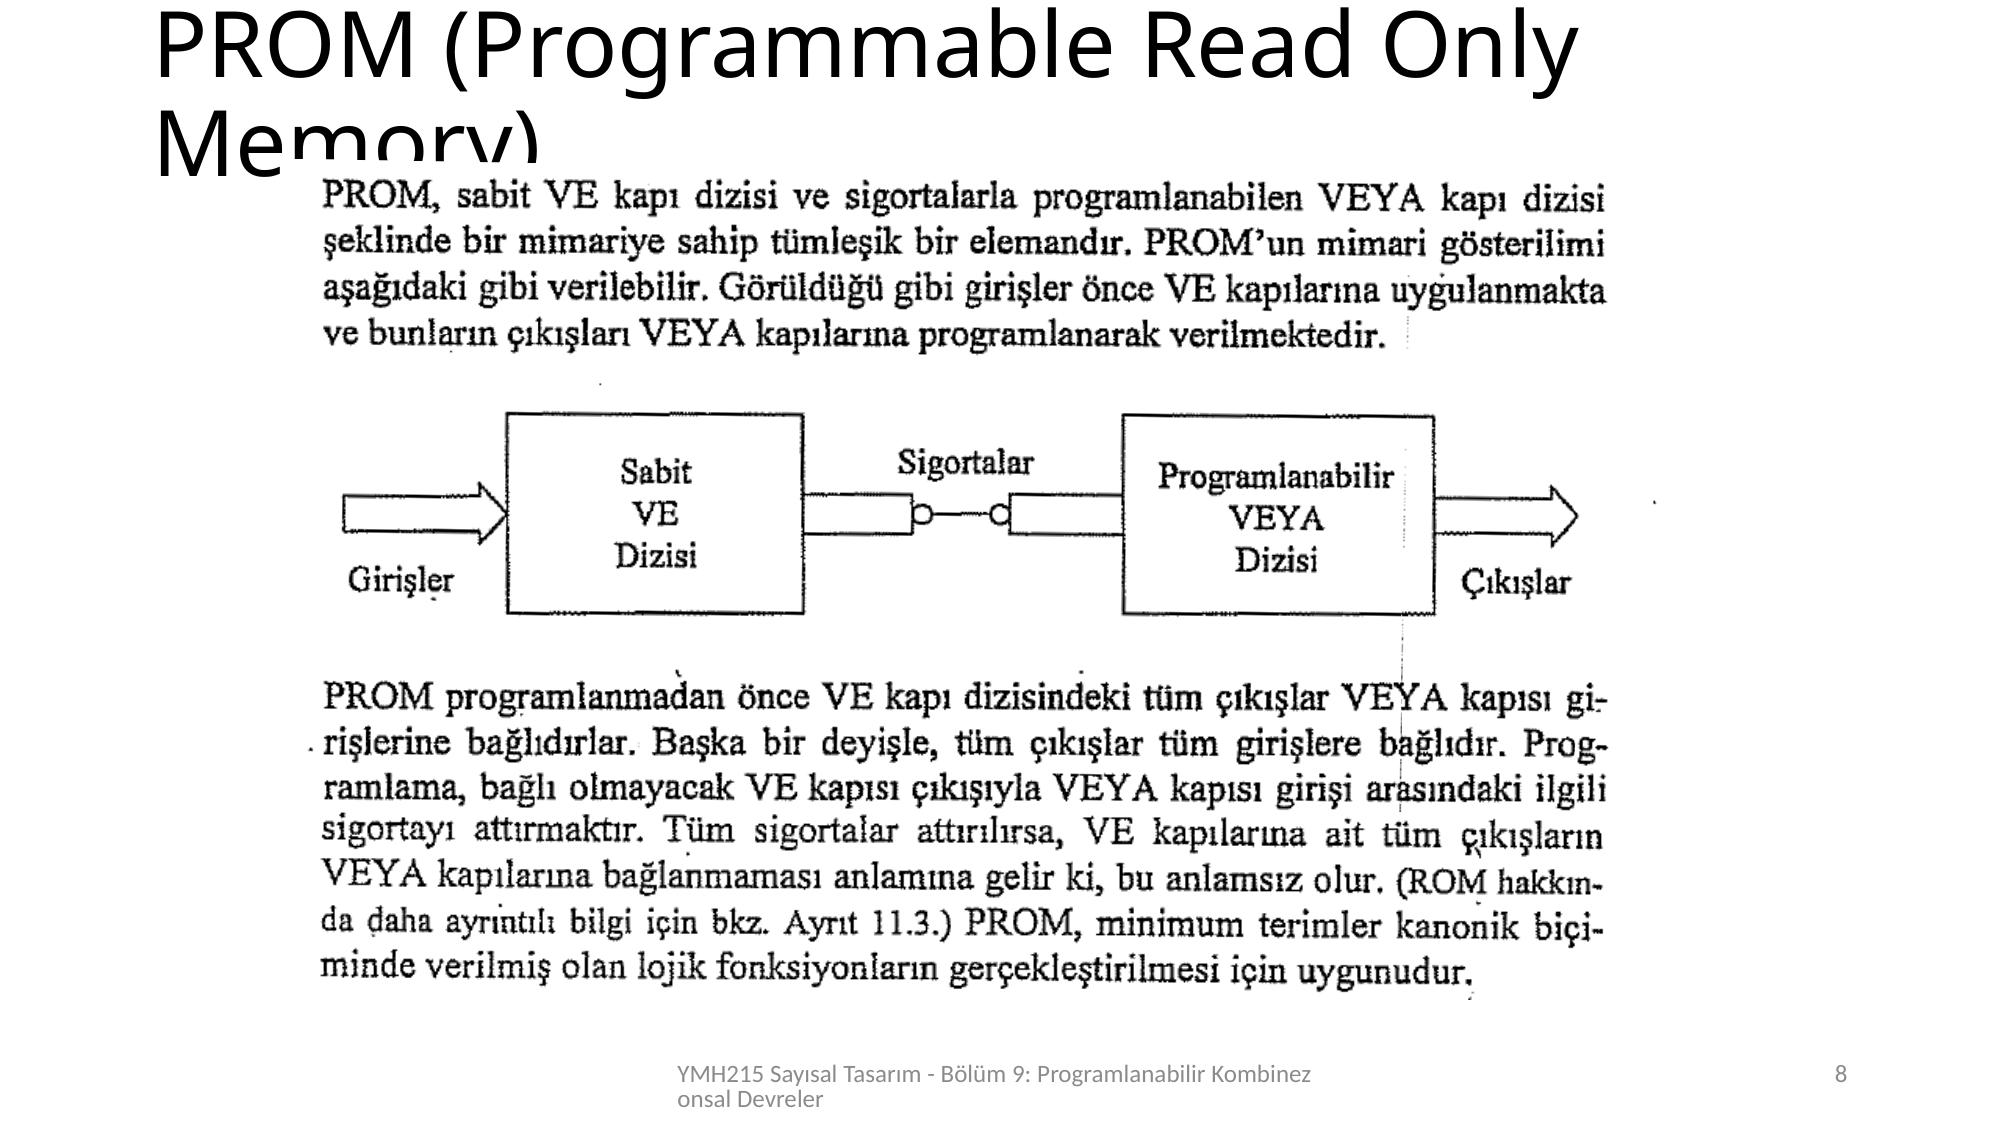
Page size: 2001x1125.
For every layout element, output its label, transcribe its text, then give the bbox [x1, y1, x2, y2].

title PROM (Programmable Read Only Memory) [137, 15, 1863, 180]
slide_number 8 [1412, 1042, 1863, 1103]
picture [281, 159, 1660, 1000]
footer YMH215 Sayısal Tasarım - Bölüm 9: Programlanabilir Kombinezonsal Devreler [662, 1042, 1338, 1103]
